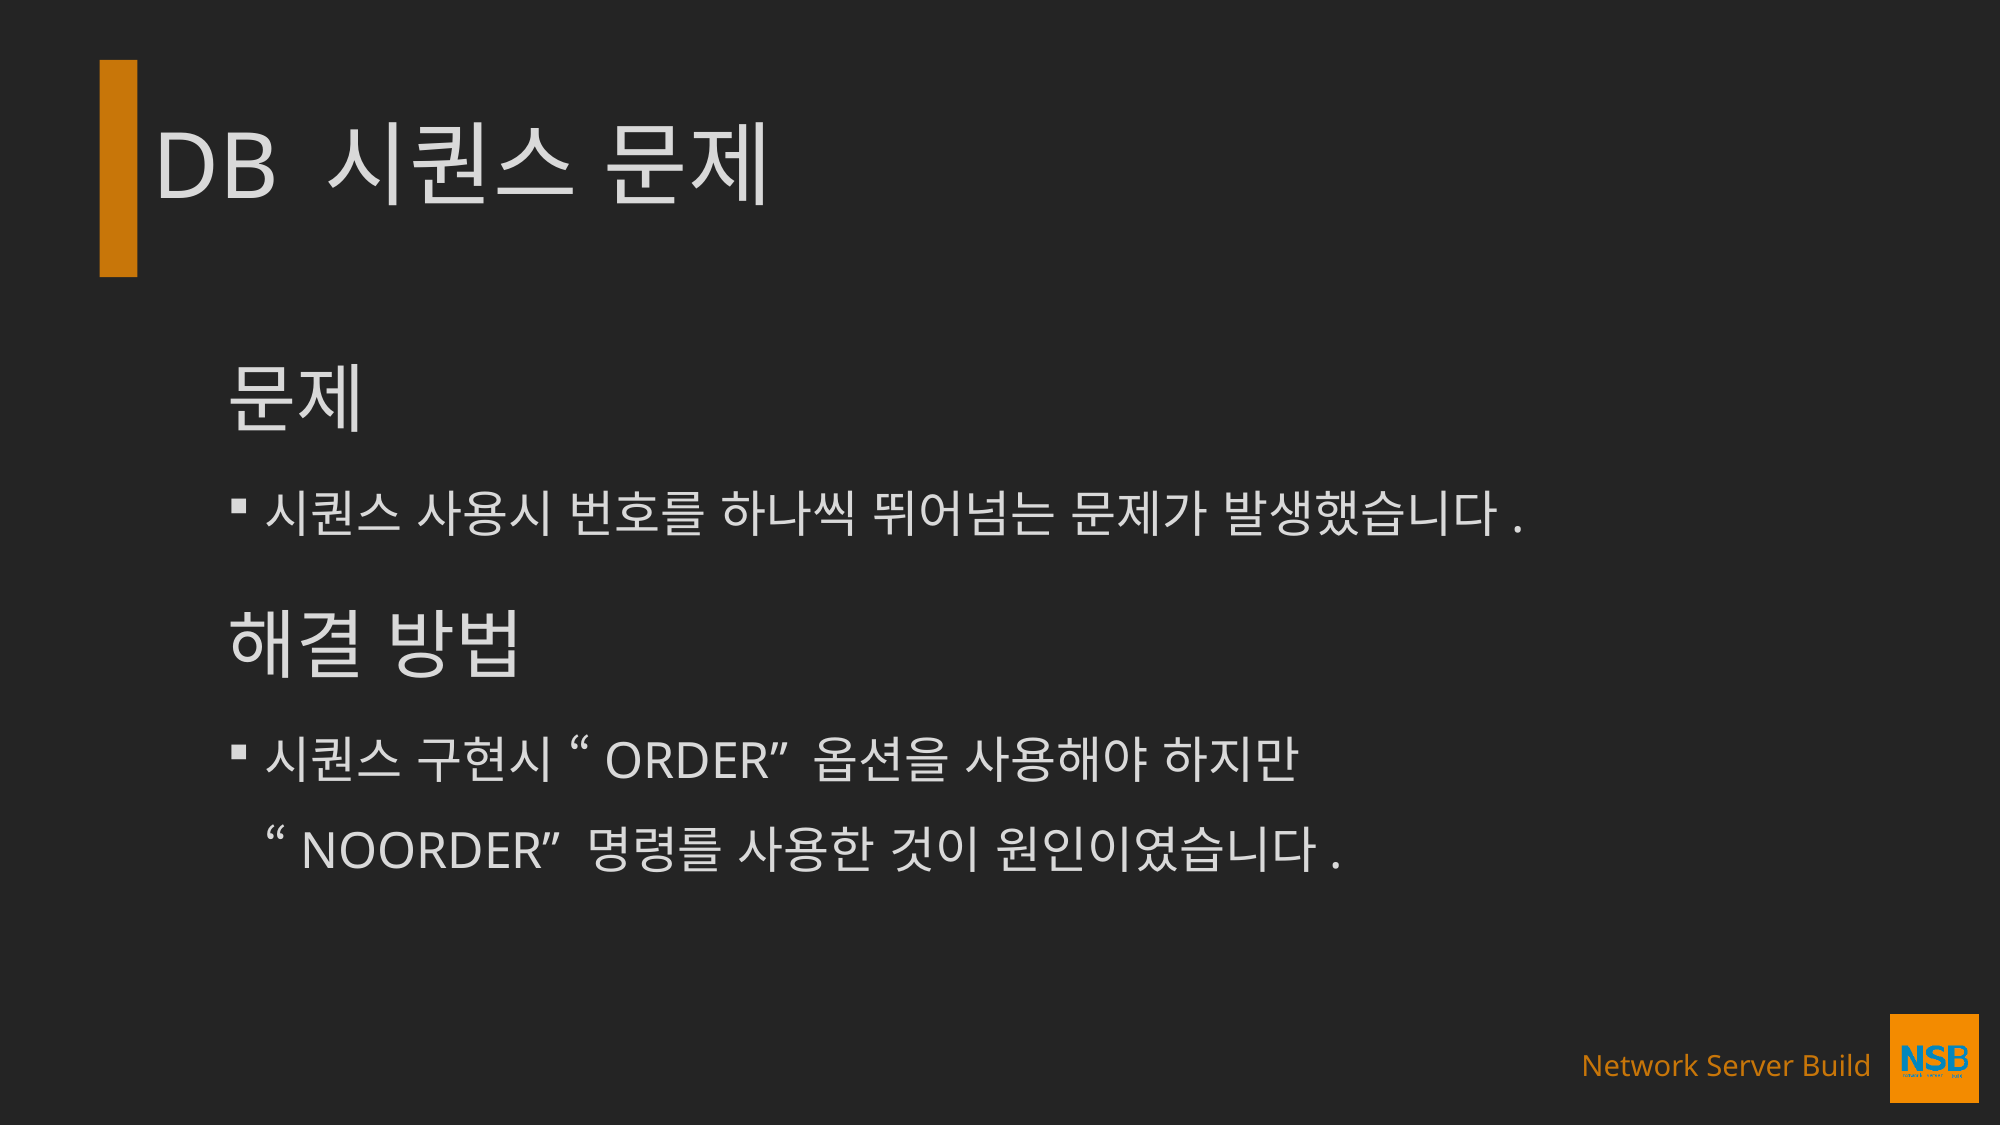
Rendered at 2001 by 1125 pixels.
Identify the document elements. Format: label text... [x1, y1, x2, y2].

picture [1890, 1014, 1979, 1103]
list 문제 시퀀스 사용시 번호를 하나씩 뛰어넘는 문제가 발생했습니다. 해결 방법 시퀀스 구현시 “ORDER” 옵션을 사용해야 하지만 “NOORDER” 명령를 사용한 것이 원인이였습니다. [137, 299, 1863, 1014]
title DB 시퀀스 문제 [137, 59, 1863, 278]
